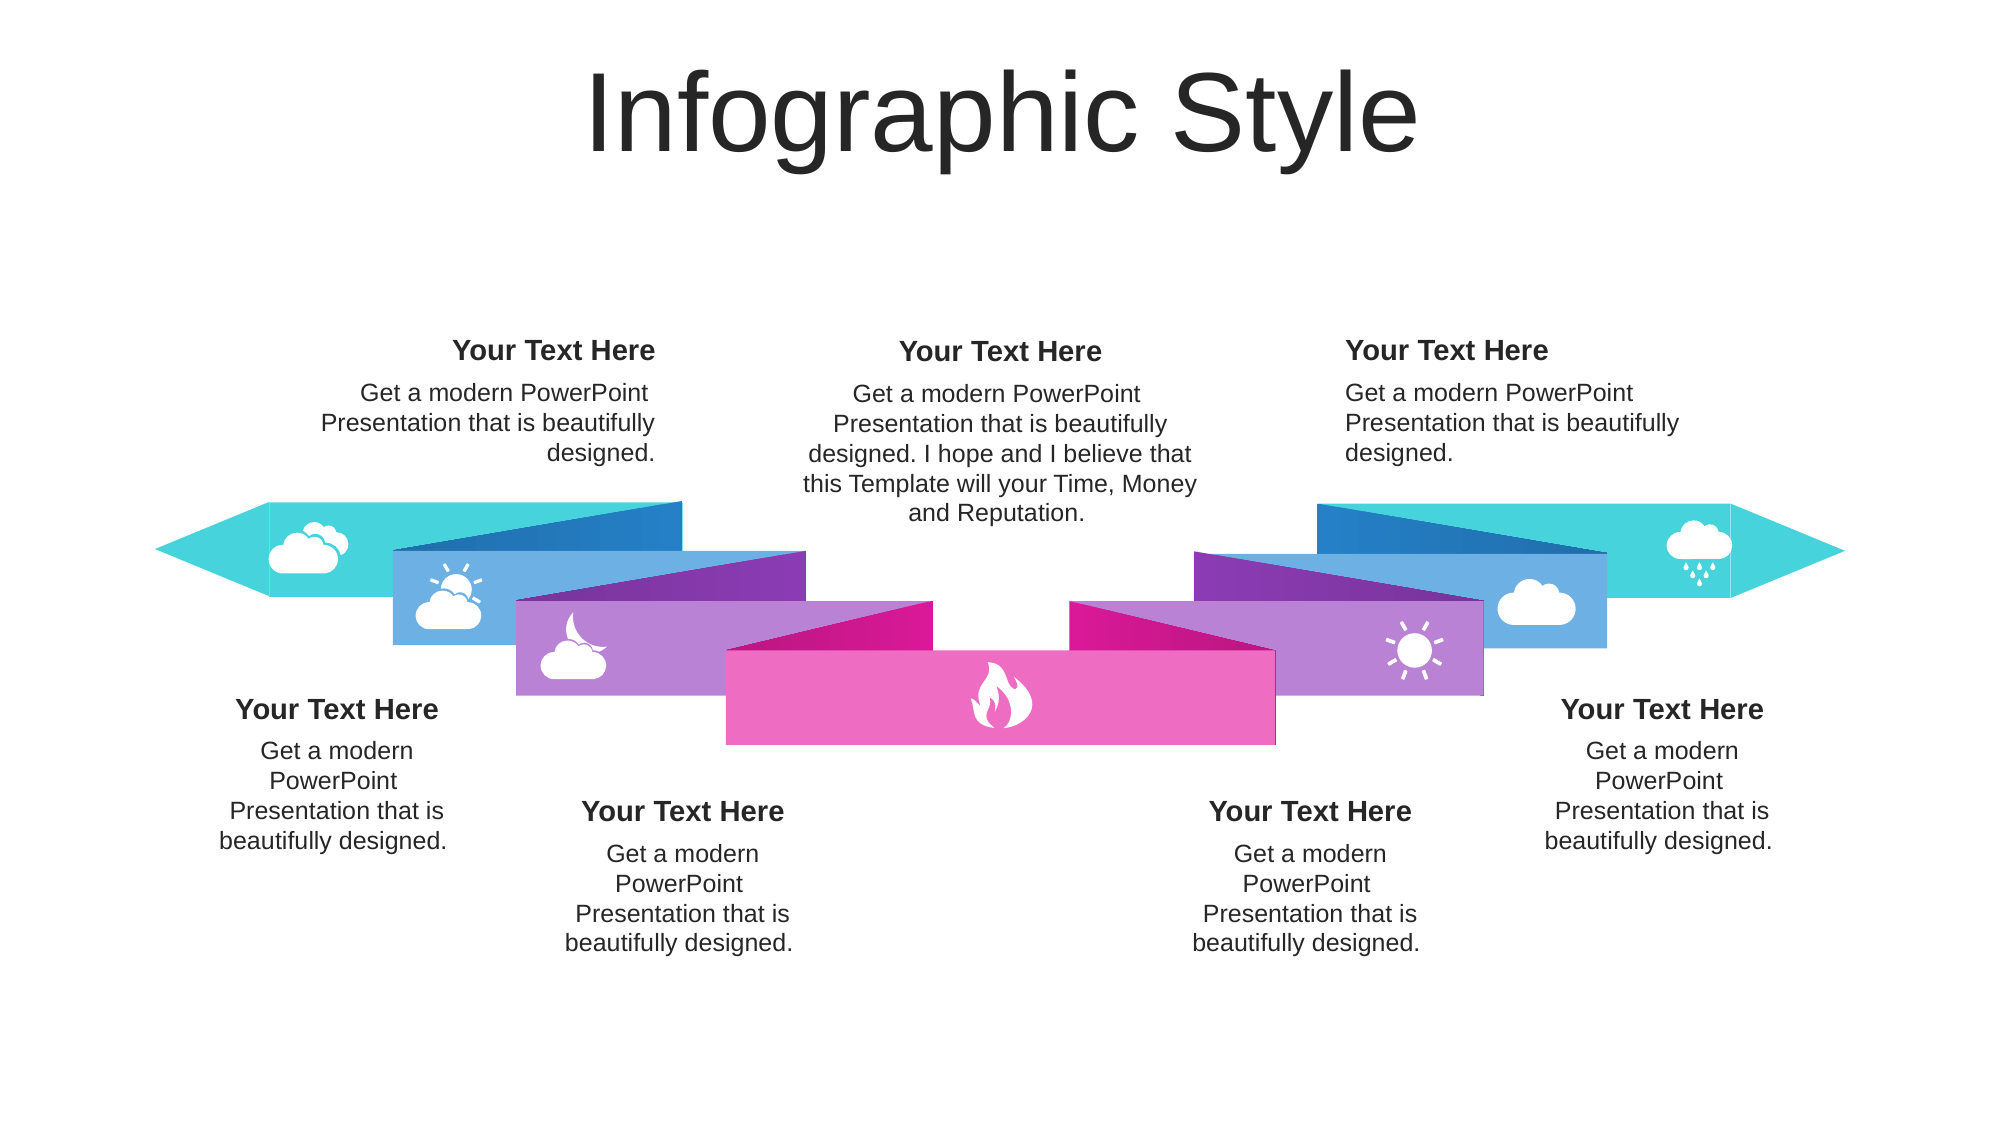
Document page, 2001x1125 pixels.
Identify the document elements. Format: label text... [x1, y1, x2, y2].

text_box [1527, 682, 1798, 865]
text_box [1330, 323, 1755, 475]
list Infographic Style [53, 55, 1952, 175]
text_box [154, 500, 1846, 746]
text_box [246, 323, 671, 475]
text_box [547, 784, 819, 967]
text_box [1175, 784, 1446, 967]
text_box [201, 682, 473, 865]
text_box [771, 324, 1230, 537]
